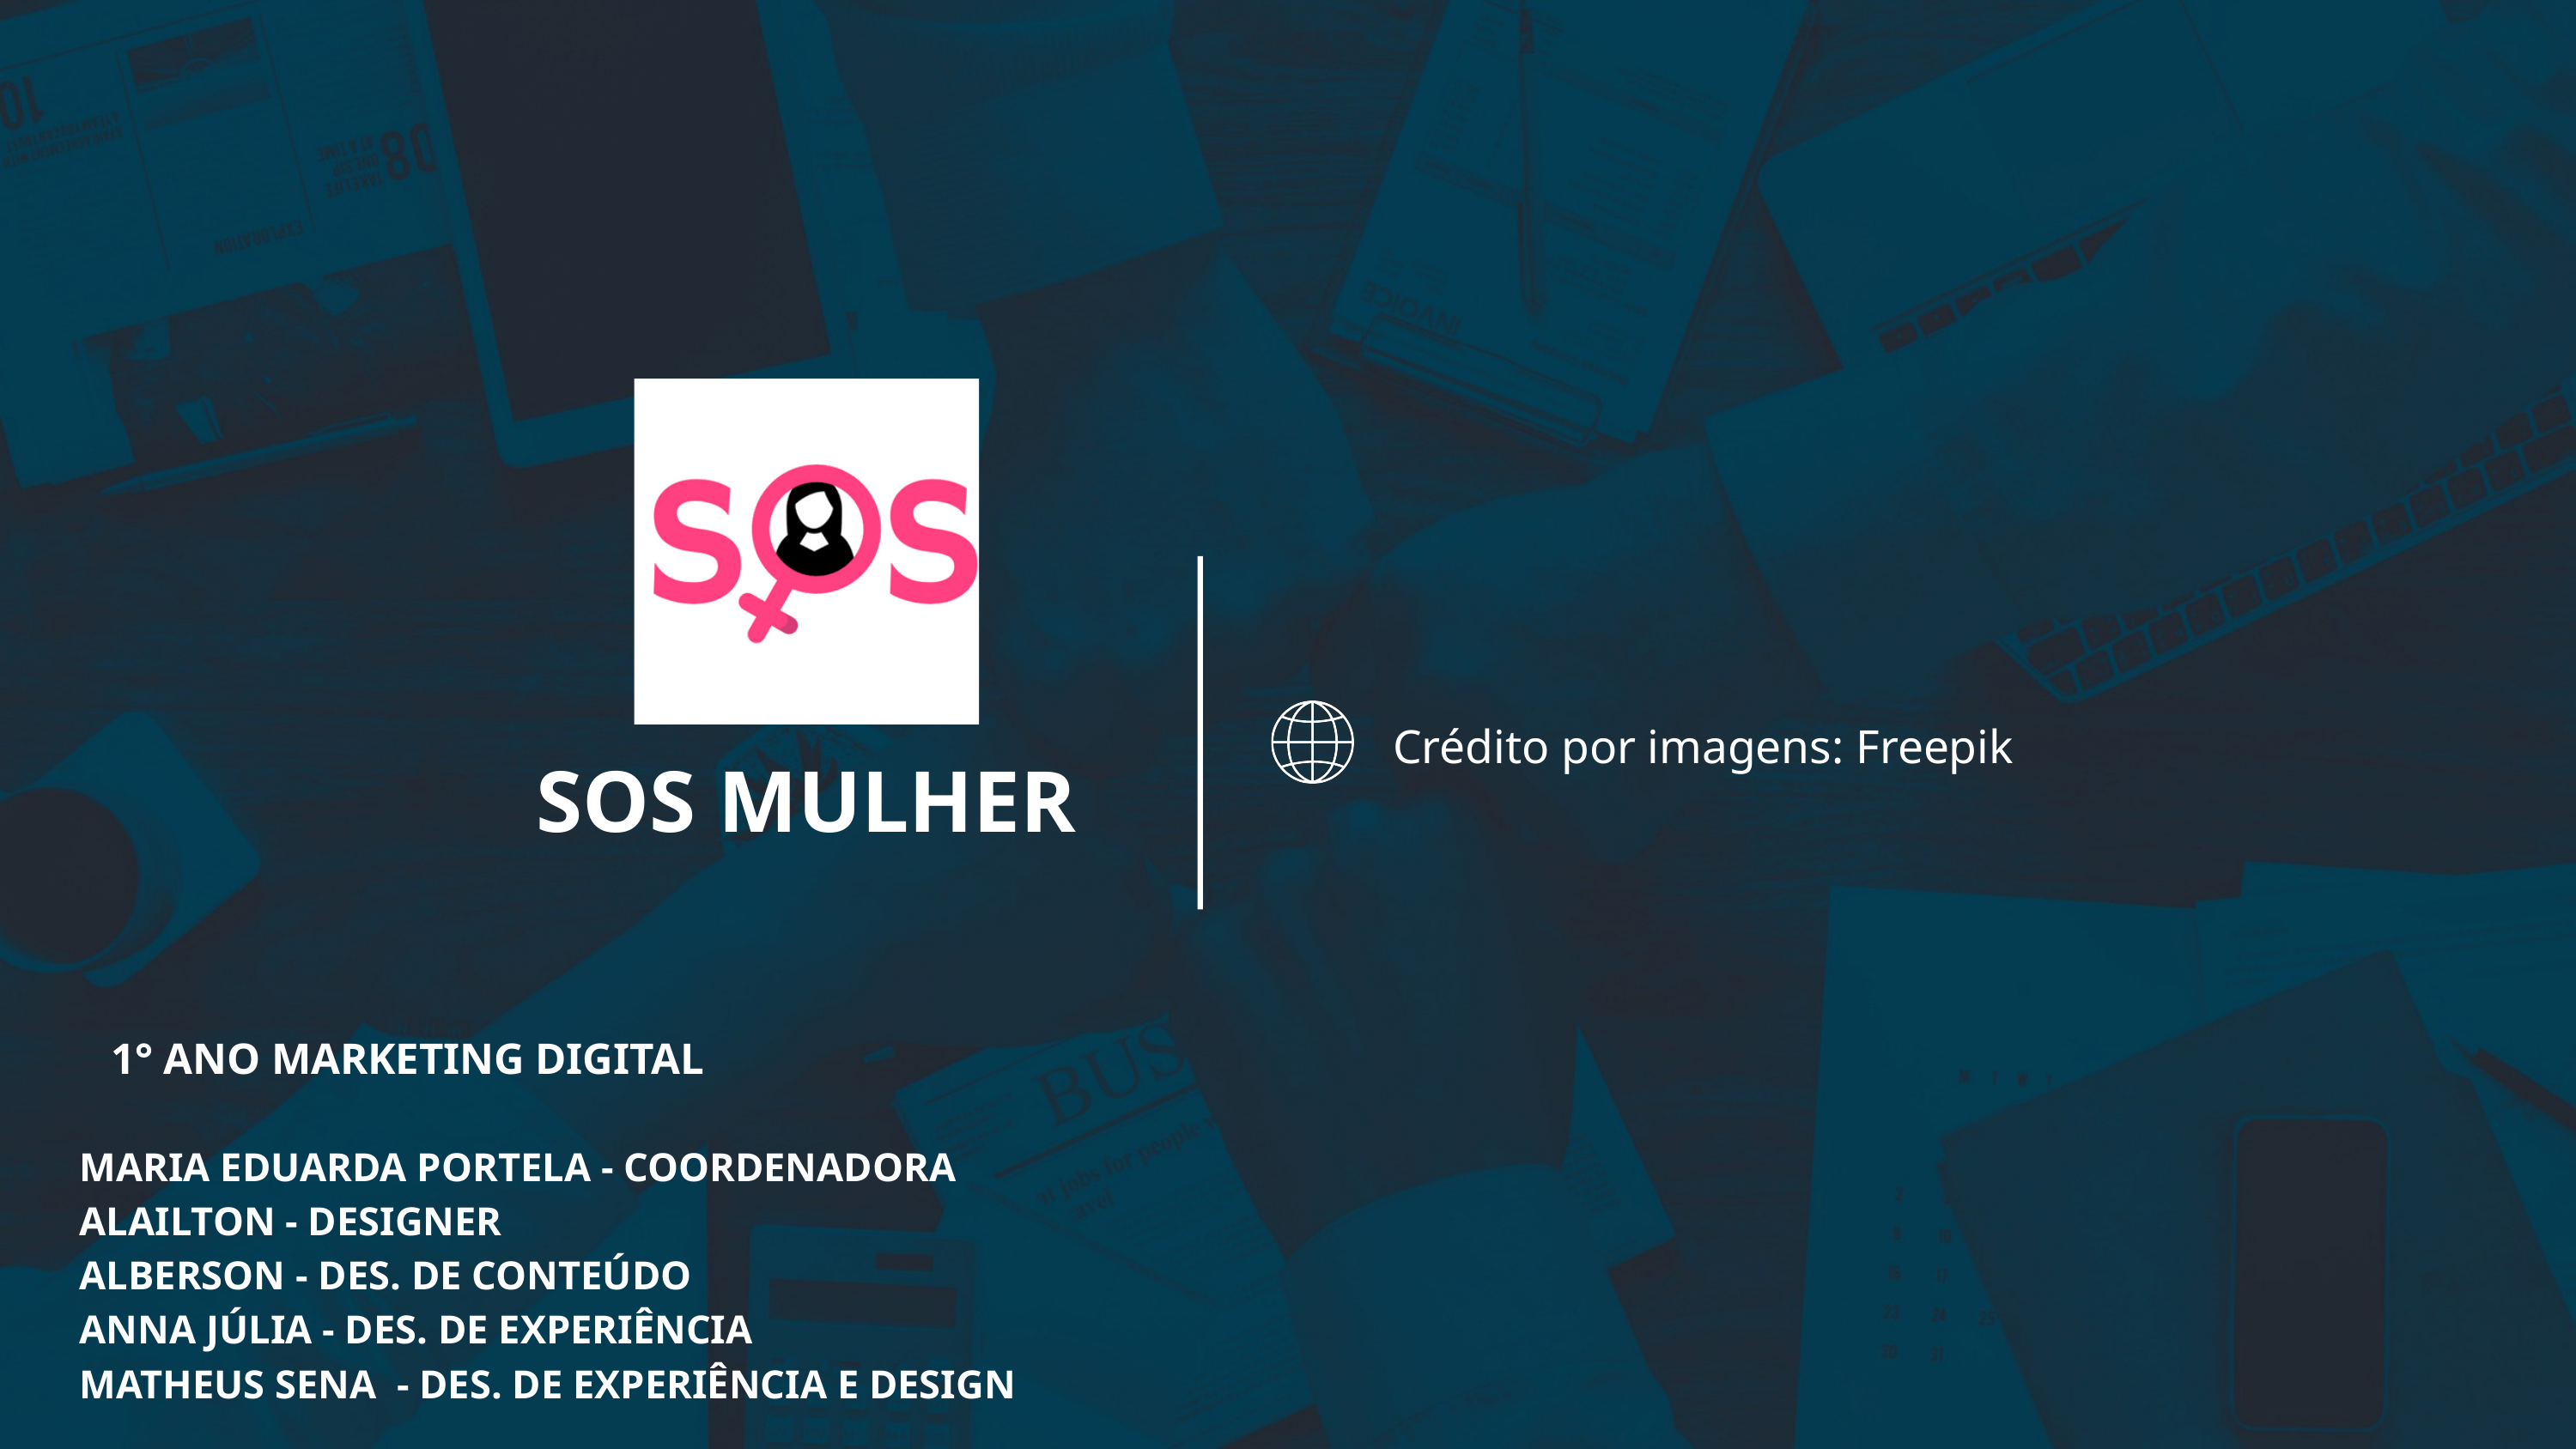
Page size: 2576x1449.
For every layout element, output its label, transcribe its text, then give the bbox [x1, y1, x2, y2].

text_box 1° ANO MARKETING DIGITAL [19, 1023, 807, 1082]
text_box Crédito por imagens: Freepik [1393, 708, 2098, 773]
text_box [634, 379, 980, 724]
text_box SOS MULHER [483, 731, 1129, 850]
text_box [1271, 700, 1354, 784]
text_box [0, 0, 2576, 1449]
text_box MARIA EDUARDA PORTELA - COORDENADORA ALAILTON - DESIGNER ALBERSON - DES. DE CONTEÚDO ANNA JÚLIA - DES. DE EXPERIÊNCIA MATHEUS SENA - DES. DE EXPERIÊNCIA E DESIGN [79, 1134, 1534, 1407]
